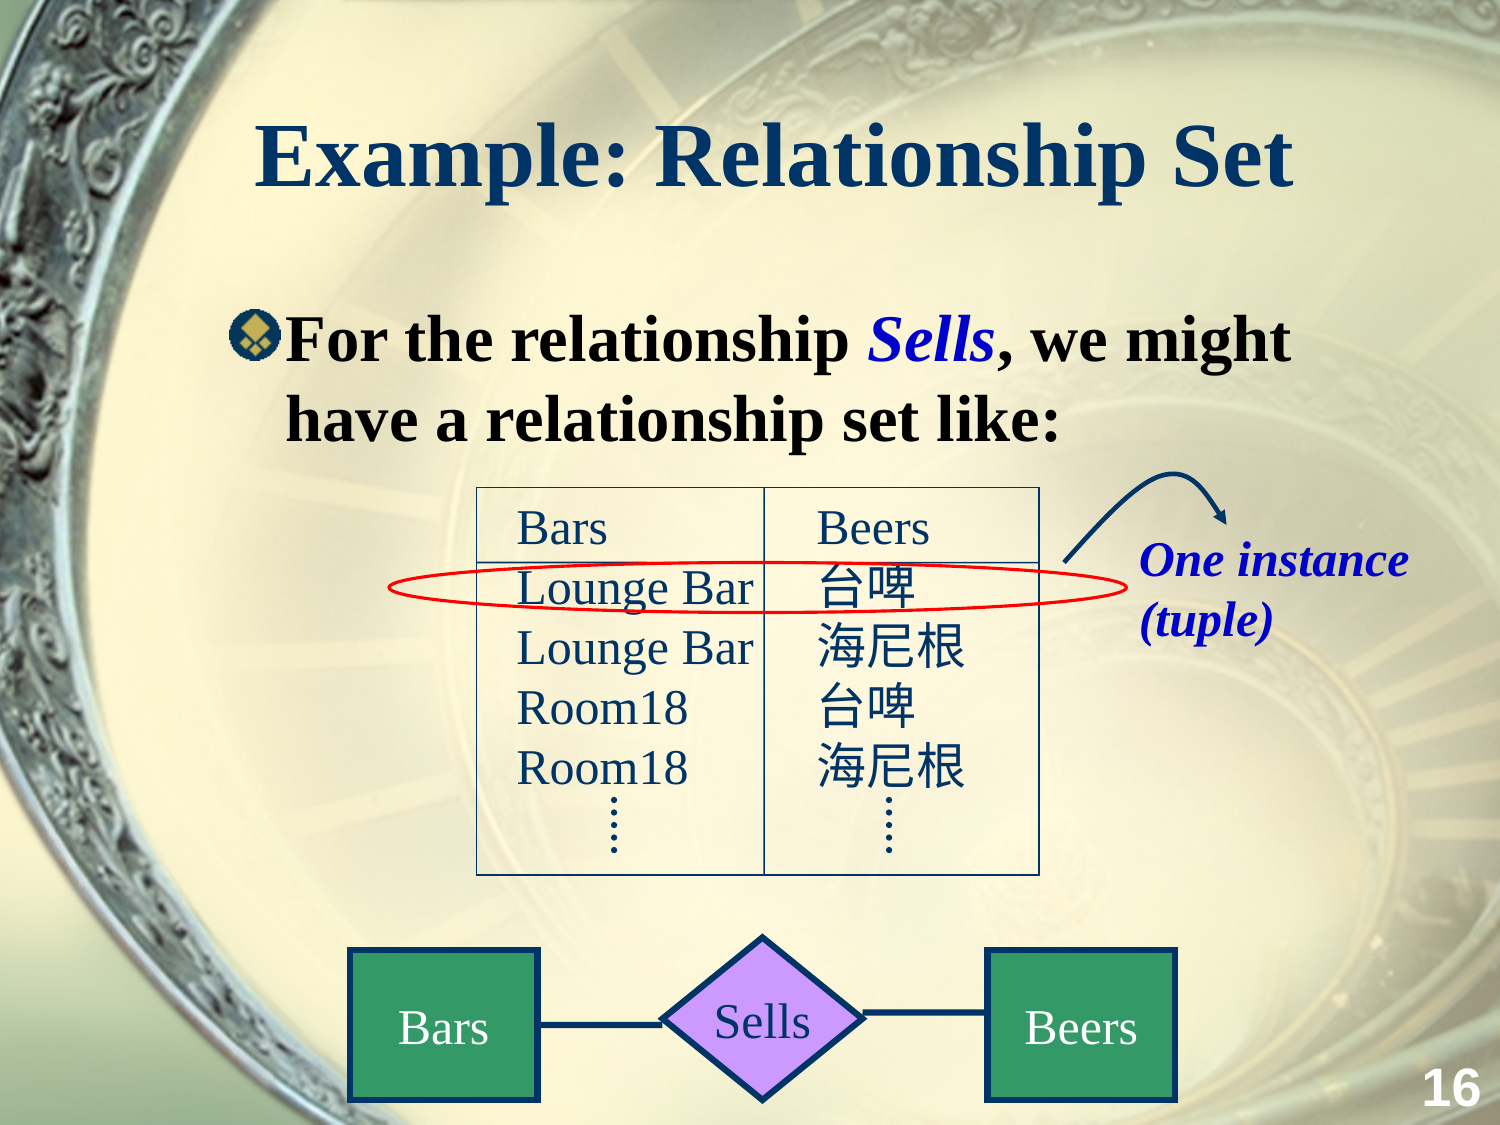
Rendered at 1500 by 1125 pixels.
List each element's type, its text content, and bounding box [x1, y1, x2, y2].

text_box [388, 562, 1124, 613]
text_box [476, 563, 630, 571]
title Example: Relationship Set [174, 99, 1375, 238]
text_box Beers [987, 949, 1175, 1100]
slide_number 16 [1403, 1044, 1500, 1125]
picture [0, 0, 1500, 1125]
list For the relationship Sells, we might have a relationship set like: [214, 287, 1415, 475]
text_box [765, 604, 1040, 875]
text_box [476, 604, 764, 875]
text_box [1063, 473, 1227, 563]
text_box [885, 563, 1040, 571]
text_box One instance (tuple) [1124, 519, 1425, 654]
text_box [476, 487, 764, 562]
text_box Sells [662, 937, 863, 1100]
text_box Bars [350, 949, 538, 1100]
text_box [765, 487, 1040, 562]
